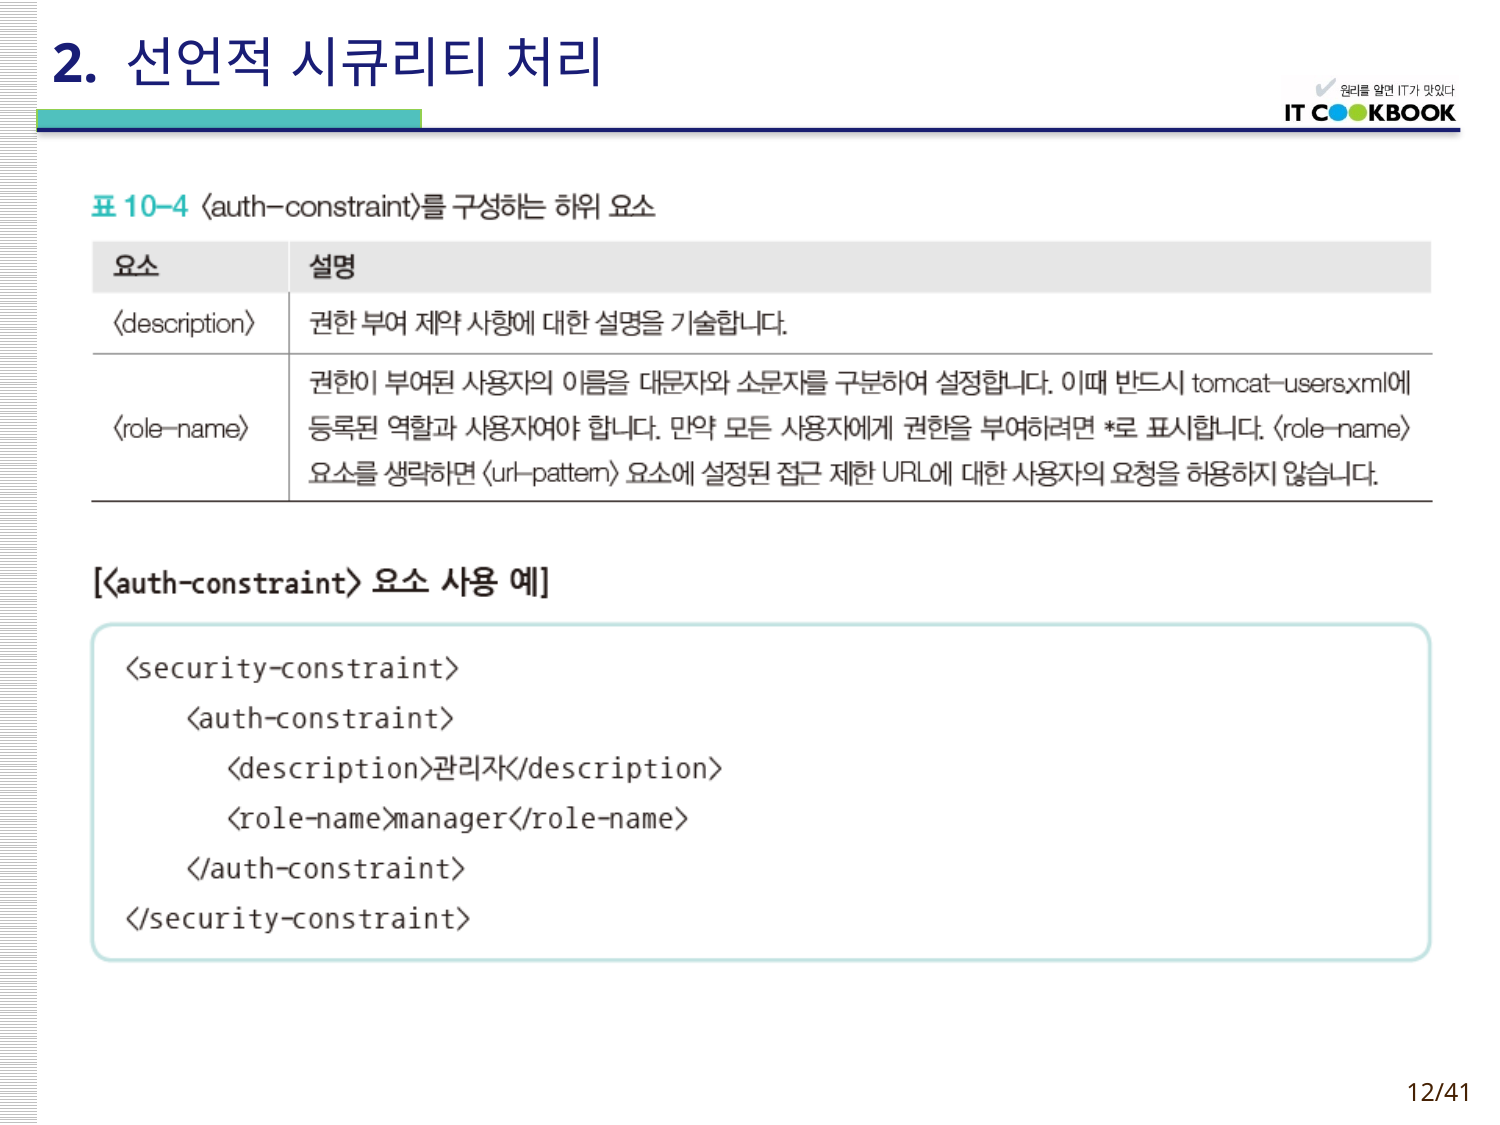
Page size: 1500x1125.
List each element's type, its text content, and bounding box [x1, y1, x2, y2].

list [76, 184, 1448, 507]
picture [1281, 75, 1459, 123]
picture [82, 550, 1441, 972]
title 2. 선언적 시큐리티 처리 [37, 13, 1278, 109]
